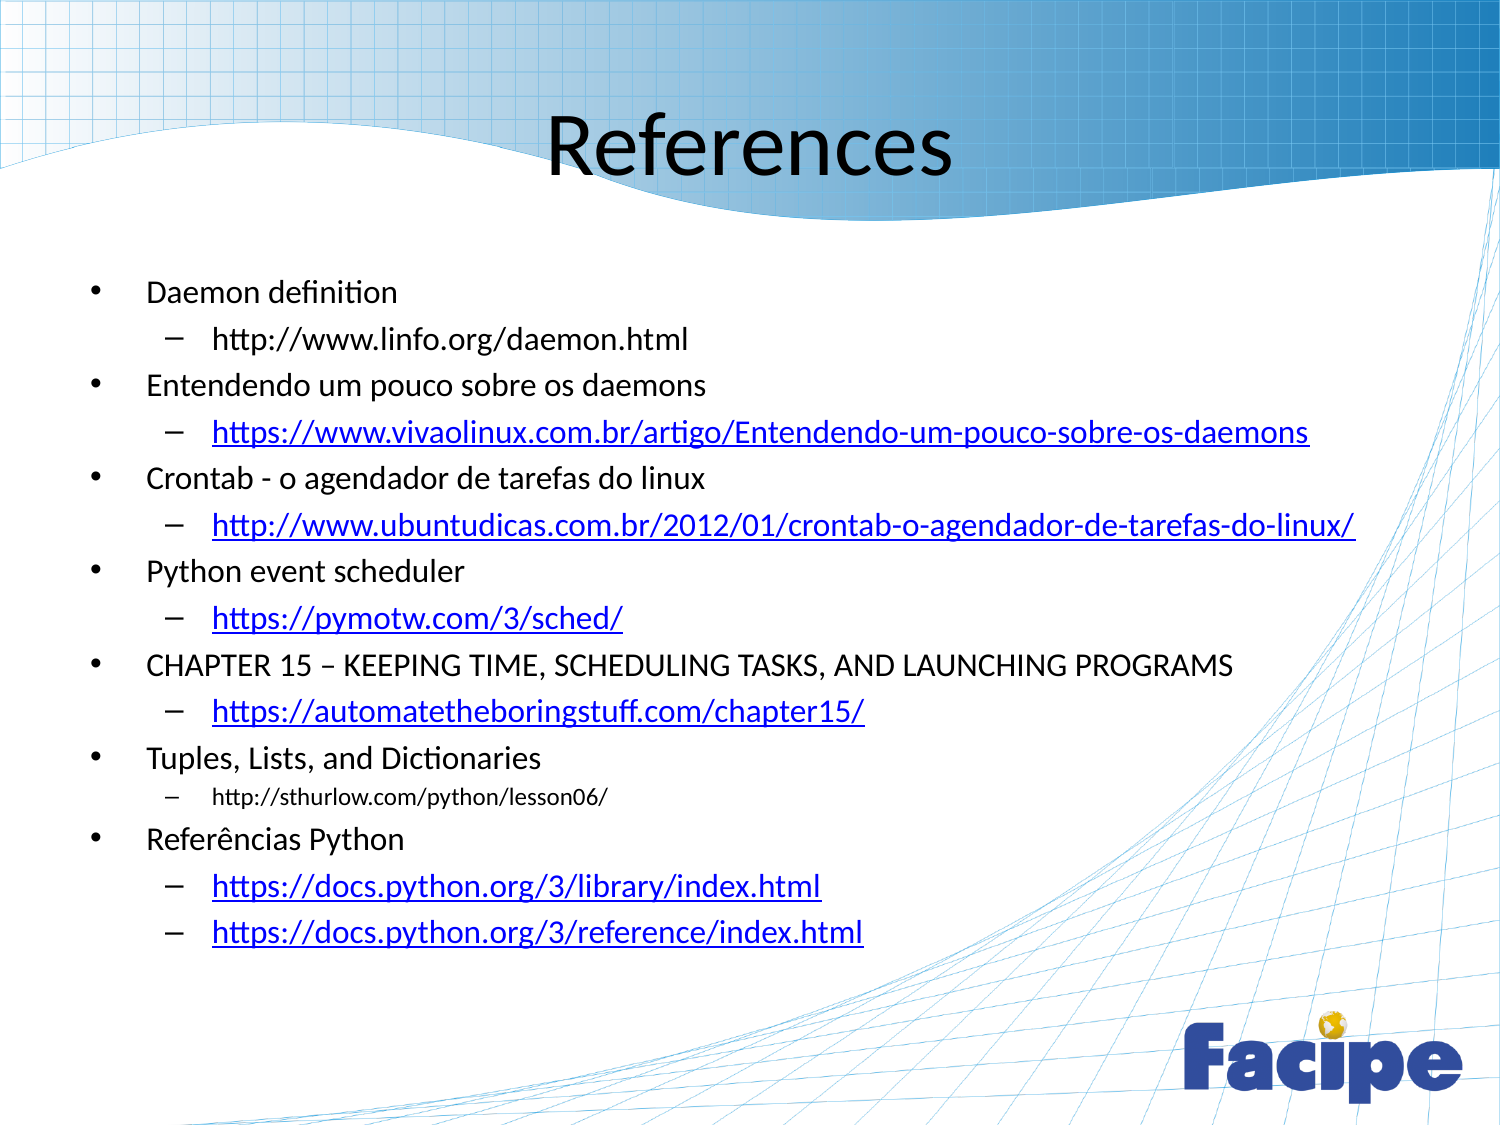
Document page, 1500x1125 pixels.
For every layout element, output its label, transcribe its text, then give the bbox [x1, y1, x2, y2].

title References [74, 44, 1426, 233]
picture [0, 0, 1500, 1125]
list Daemon definition http://www.linfo.org/daemon.html Entendendo um pouco sobre os daemons https://www.vivaolinux.com.br/artigo/Entendendo-um-pouco-sobre-os-daemons Crontab - o agendador de tarefas do linux http://www.ubuntudicas.com.br/2012/01/crontab-o-agendador-de-tarefas-do-linux/ Python event scheduler https://pymotw.com/3/sched/ Chapter 15 – Keeping Time, Scheduling Tasks, and Launching Programs https://automatetheboringstuff.com/chapter15/ Tuples, Lists, and Dictionaries http://sthurlow.com/python/lesson06/ Referências Python https://docs.python.org/3/library/index.html https://docs.python.org/3/reference/index.html [74, 262, 1426, 1006]
